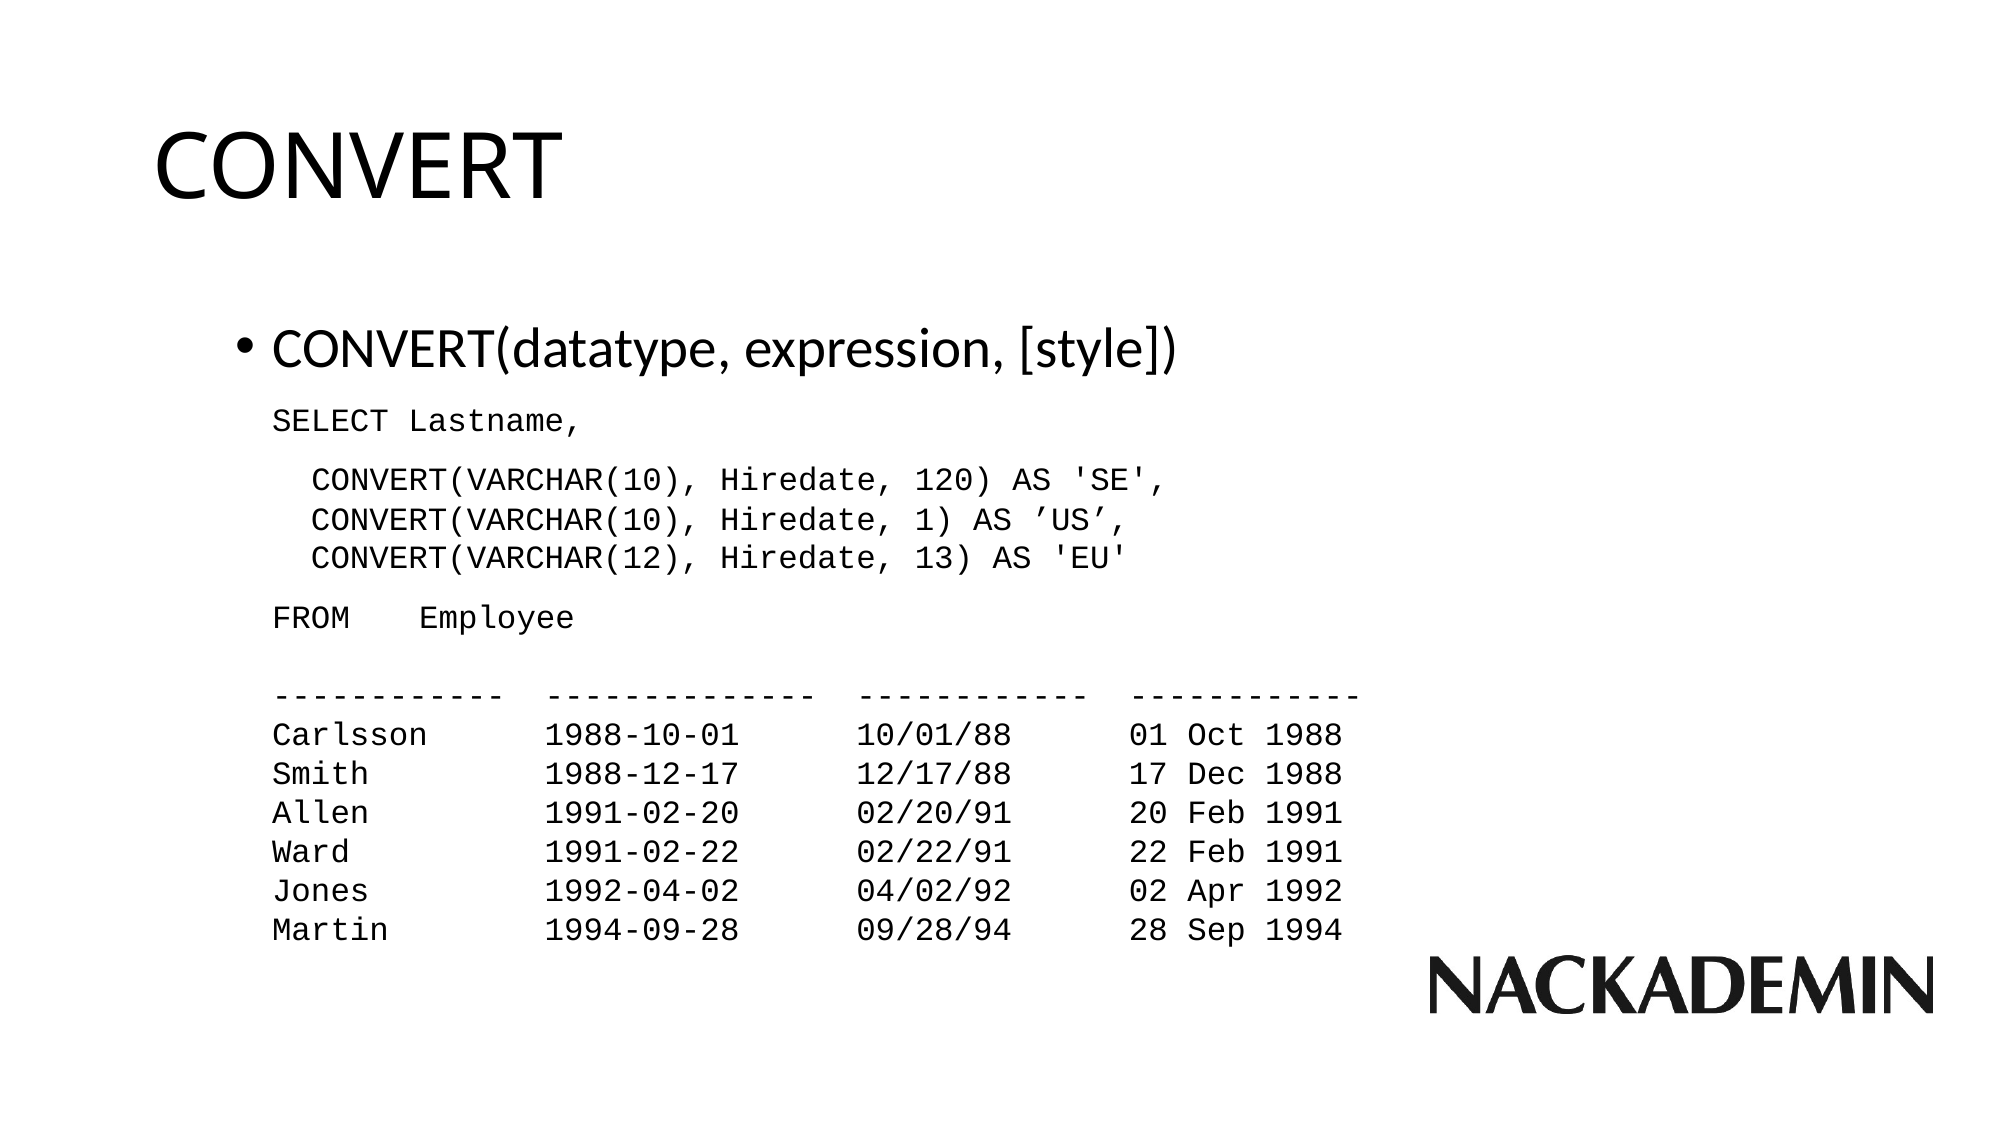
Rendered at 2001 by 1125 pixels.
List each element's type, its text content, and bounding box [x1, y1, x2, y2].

picture [1429, 955, 1933, 1014]
title CONVERT [137, 59, 1863, 278]
list CONVERT(datatype, expression, [style]) SELECT Lastname, CONVERT(VARCHAR(10), Hiredate, 120) AS 'SE', CONVERT(VARCHAR(10), Hiredate, 1) AS ’US’, CONVERT(VARCHAR(12), Hiredate, 13) AS 'EU' FROM Employee ------------ -------------- ------------ ------------ Carlsson 1988-10-01 10/01/88 01 Oct 1988 Smith 1988-12-17 12/17/88 17 Dec 1988 Allen 1991-02-20 02/20/91 20 Feb 1991 Ward 1991-02-22 02/22/91 22 Feb 1991 Jones 1992-04-02 04/02/92 02 Apr 1992 Martin 1994-09-28 09/28/94 28 Sep 1994 [220, 302, 1557, 998]
